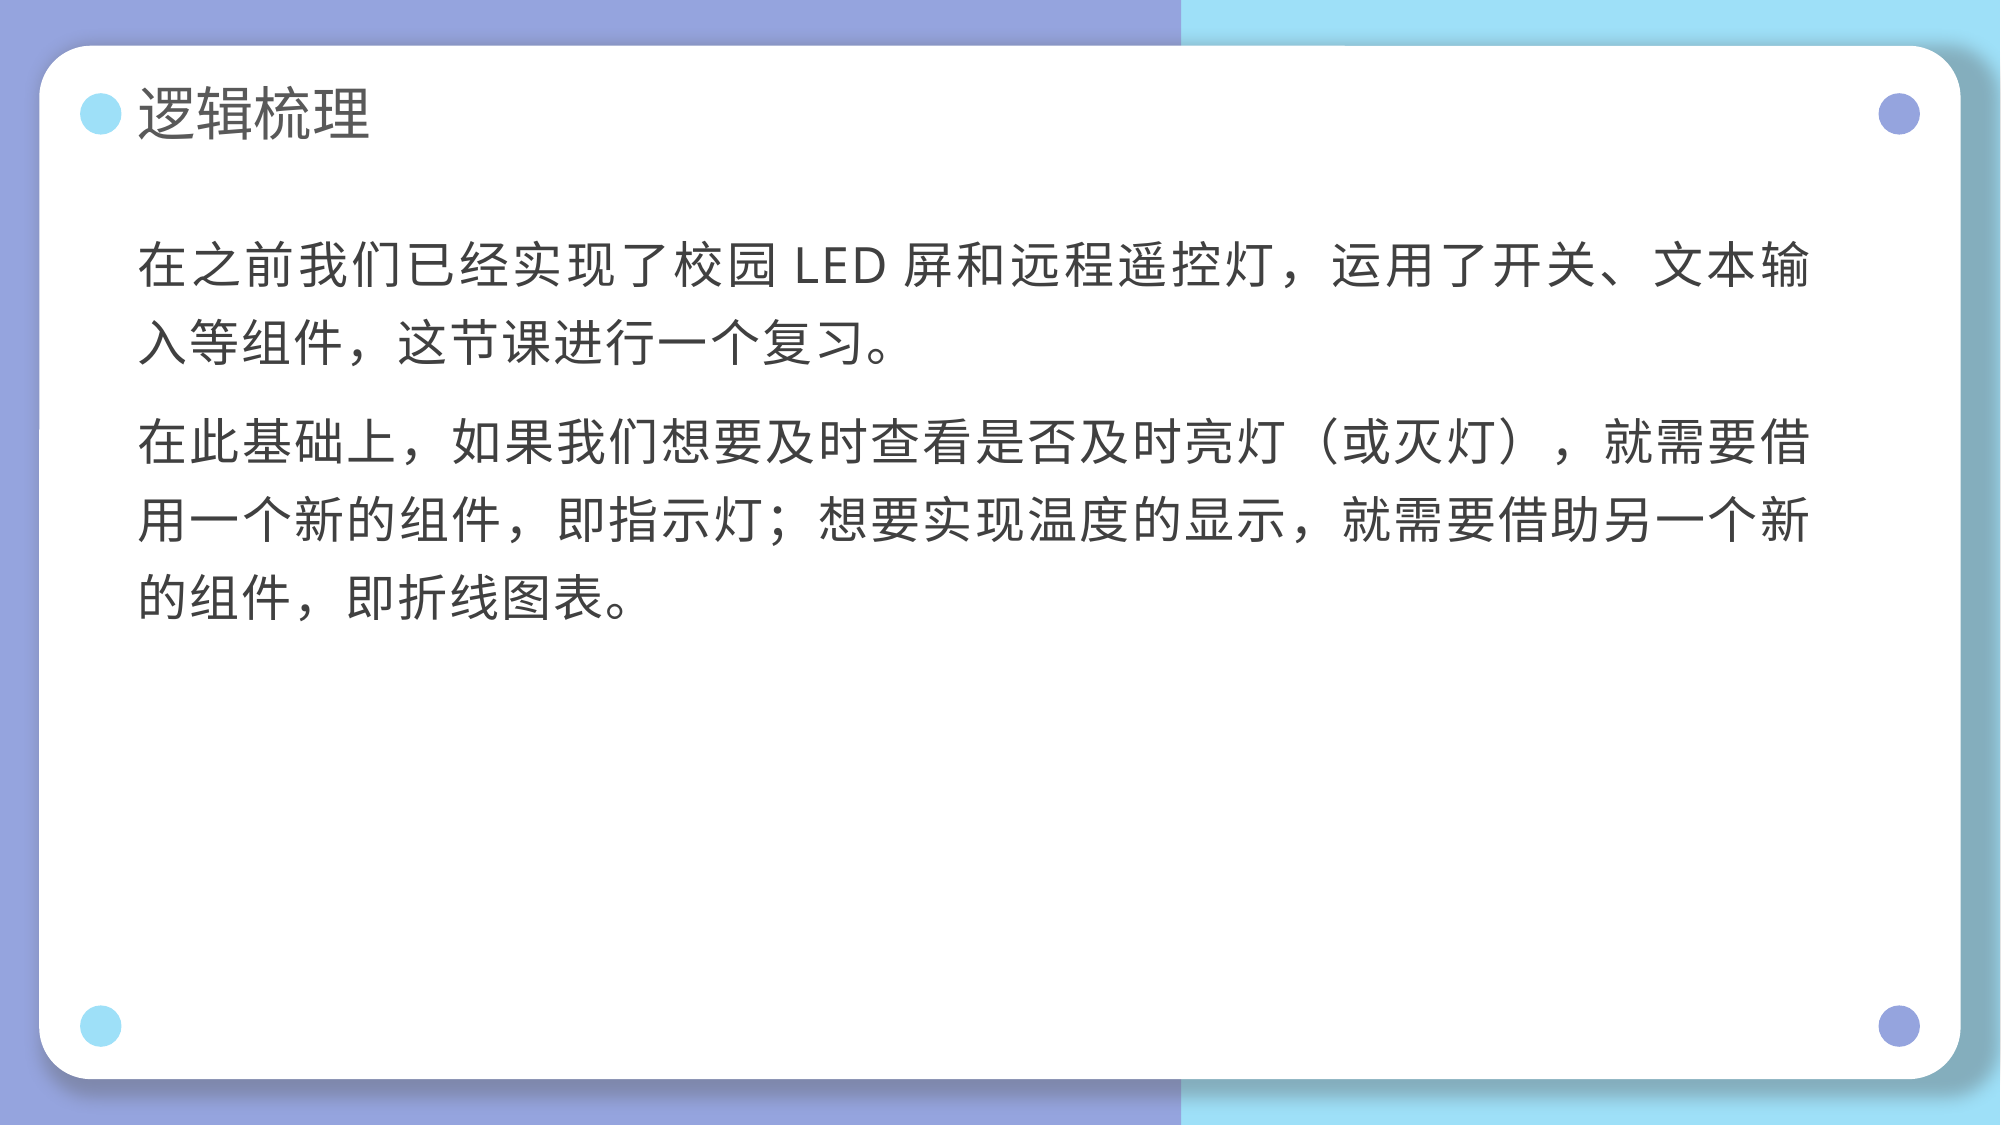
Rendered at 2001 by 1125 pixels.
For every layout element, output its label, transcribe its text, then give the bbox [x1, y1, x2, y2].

title 逻辑梳理 [137, 77, 976, 157]
list 在之前我们已经实现了校园LED屏和远程遥控灯，运用了开关、文本输入等组件，这节课进行一个复习。 在此基础上，如果我们想要及时查看是否及时亮灯（或灭灯），就需要借用一个新的组件，即指示灯；想要实现温度的显示，就需要借助另一个新的组件，即折线图表。 [137, 208, 1814, 915]
